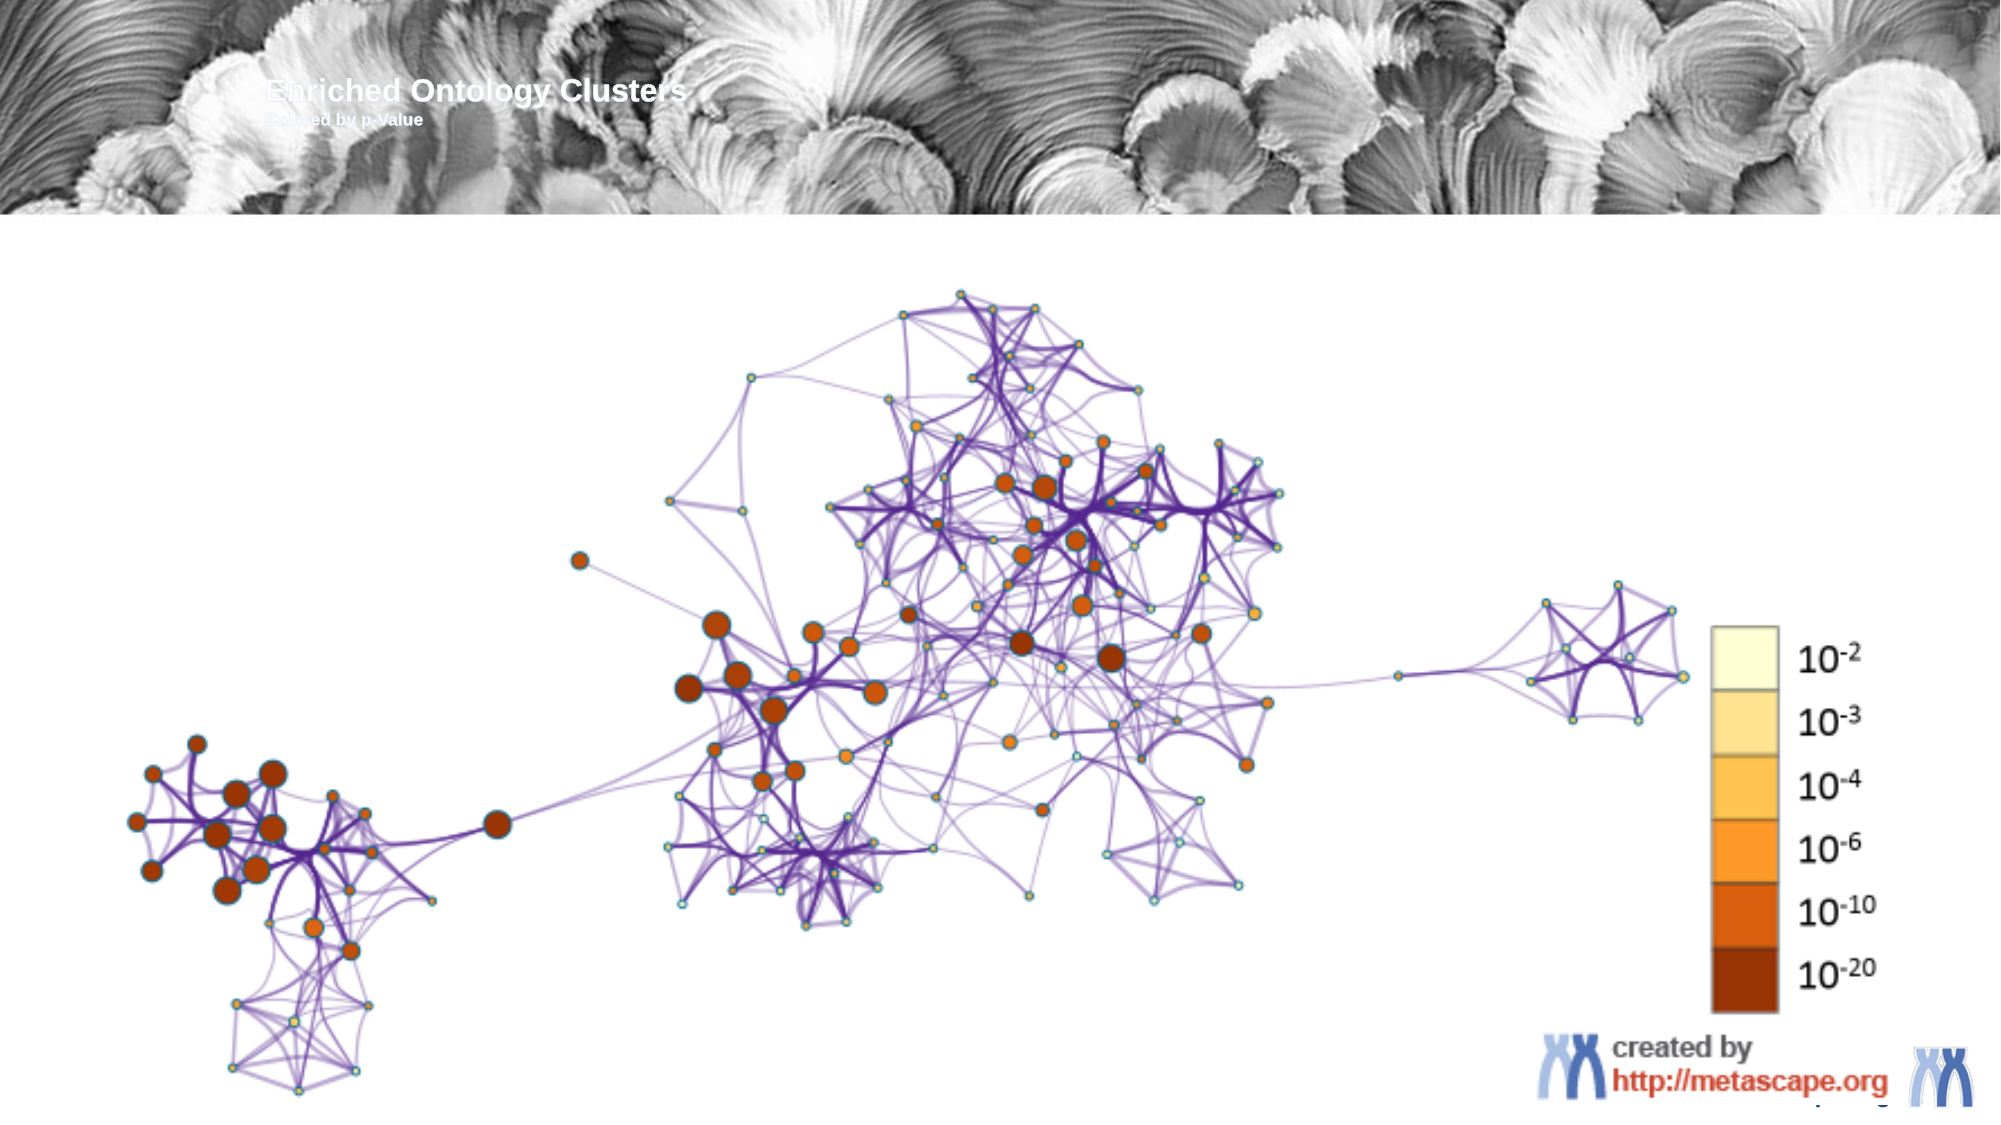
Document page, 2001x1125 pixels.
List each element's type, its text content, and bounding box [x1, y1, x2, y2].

title Enriched Ontology Clusters Colored by p-Value [249, 61, 1600, 137]
picture [0, 0, 2001, 1125]
